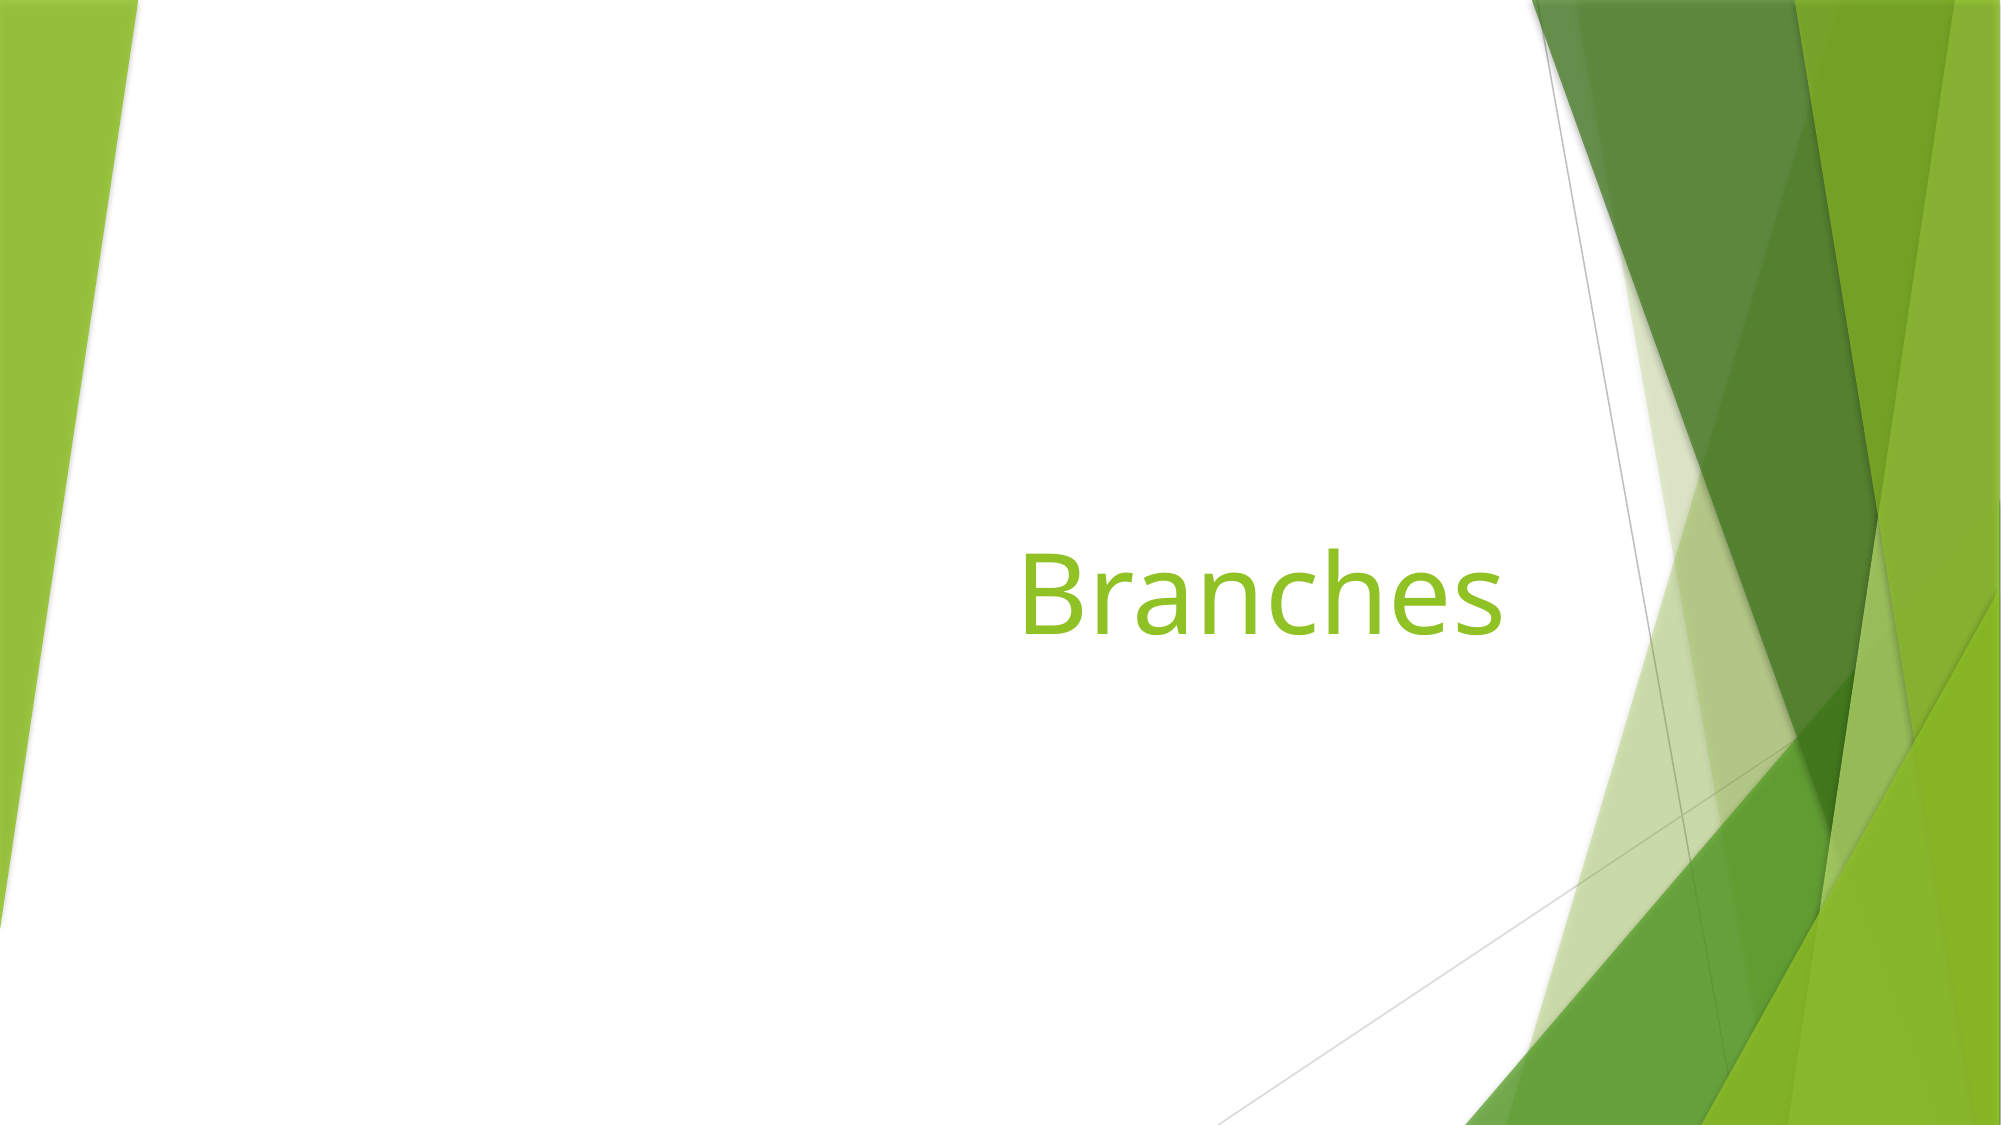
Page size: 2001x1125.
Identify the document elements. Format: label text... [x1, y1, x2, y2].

title Branches [247, 394, 1522, 665]
